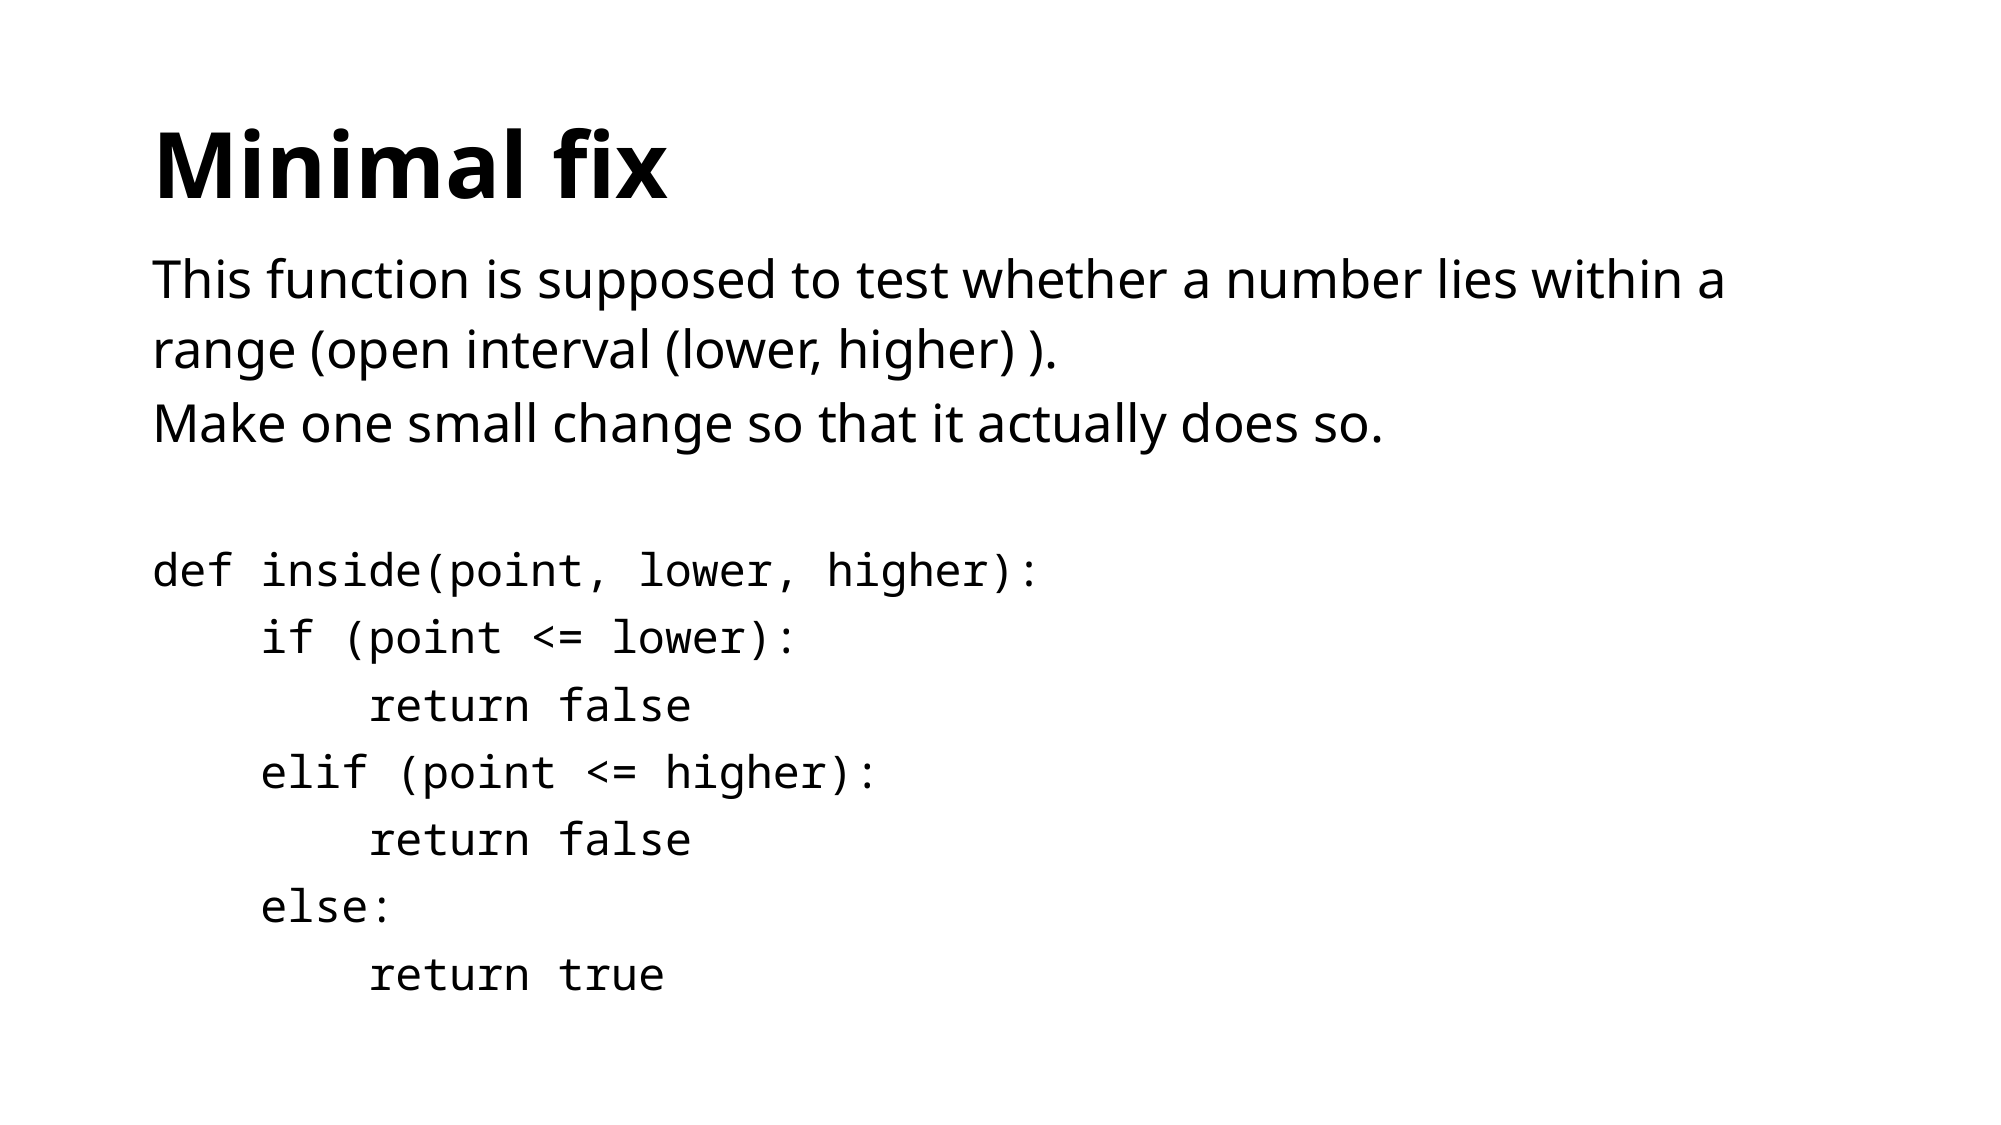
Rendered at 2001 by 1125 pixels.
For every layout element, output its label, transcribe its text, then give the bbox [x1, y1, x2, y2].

list This function is supposed to test whether a number lies within a range (open interval (lower, higher) ). Make one small change so that it actually does so. def inside(point, lower, higher): if (point <= lower): return false elif (point <= higher): return false else: return true [137, 232, 1863, 1014]
title Minimal fix [137, 59, 1863, 232]
